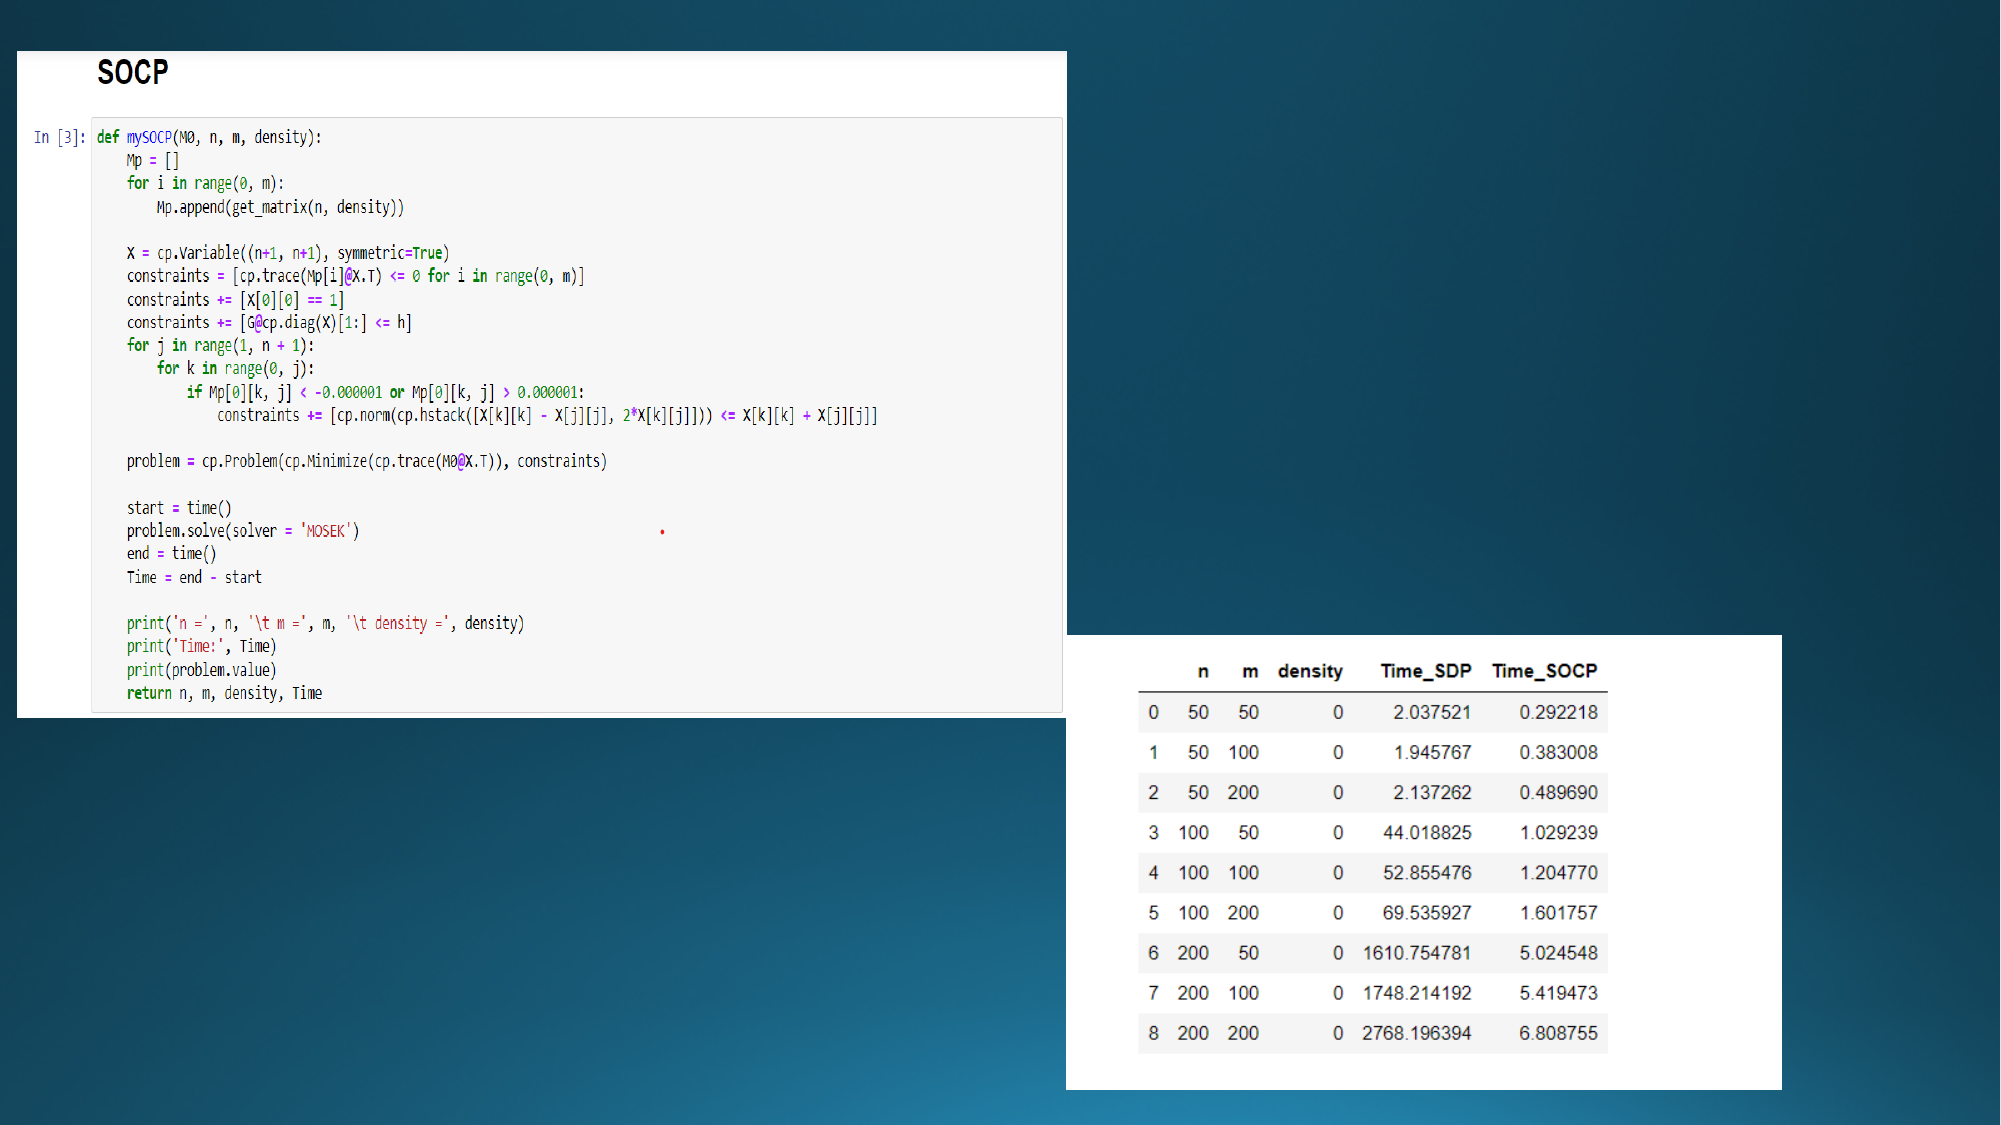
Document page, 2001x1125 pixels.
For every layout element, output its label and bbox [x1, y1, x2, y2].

list [17, 51, 1067, 718]
picture [0, 0, 2001, 1125]
